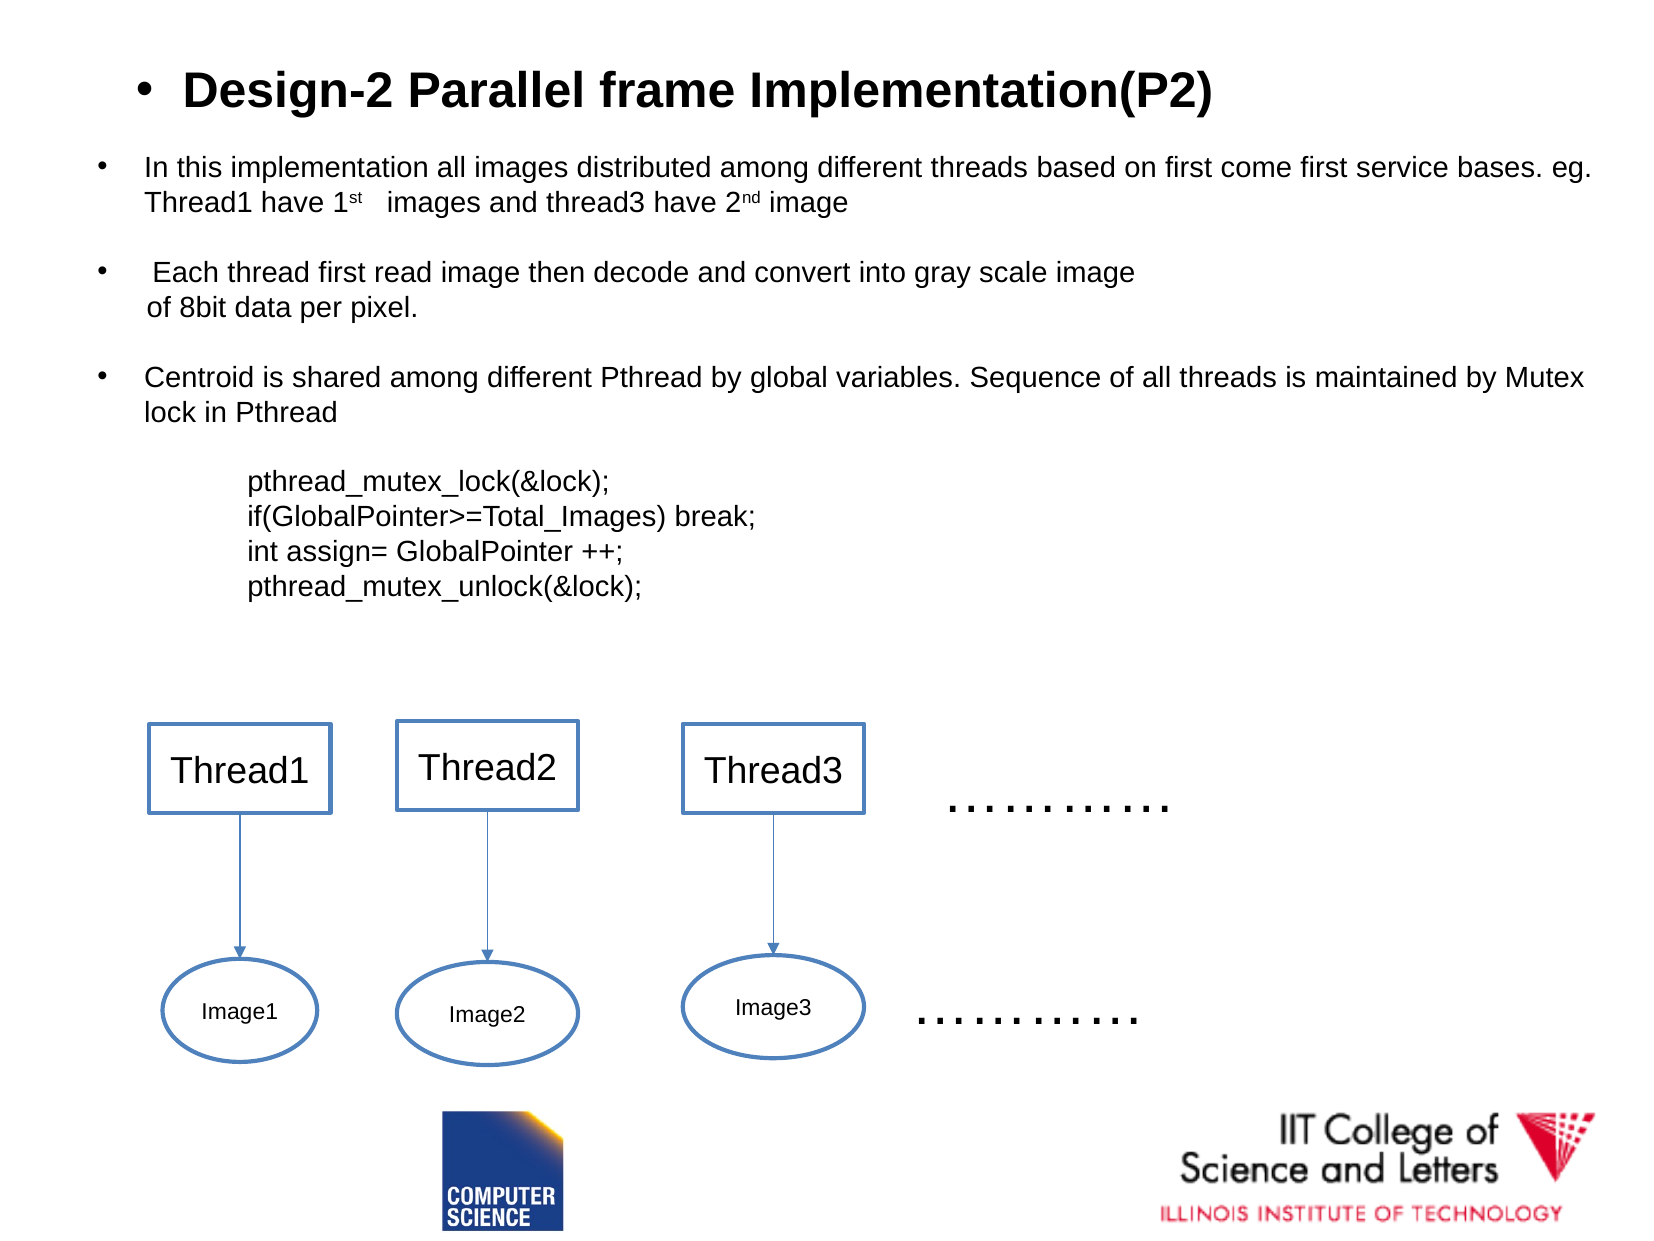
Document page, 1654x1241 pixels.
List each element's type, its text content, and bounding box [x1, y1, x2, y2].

text_box Thread2 [395, 719, 580, 812]
text_box Image1 [160, 956, 320, 1065]
picture [440, 1109, 565, 1233]
text_box Image3 [680, 953, 867, 1061]
text_box Thread1 [147, 722, 333, 815]
text_box Thread3 [681, 722, 866, 815]
text_box In this implementation all images distributed among different threads based on first come first service bases. eg. Thread1 have 1st images and thread3 have 2nd image Each thread first read image then decode and convert into gray scale image of 8bit data per pixel. Centroid is shared among different Pthread by global variables. Sequence of all threads is maintained by Mutex lock in Pthread pthread_mutex_lock(&lock); if(GlobalPointer>=Total_Images) break; int assign= GlobalPointer ++; pthread_mutex_unlock(&lock); [82, 140, 1629, 645]
text_box Image2 [394, 959, 581, 1068]
text_box Design-2 Parallel frame Implementation(P2) [135, 19, 1525, 140]
text_box ………… [897, 958, 1160, 1044]
picture [1019, 1060, 1654, 1241]
text_box ………… [927, 746, 1191, 831]
